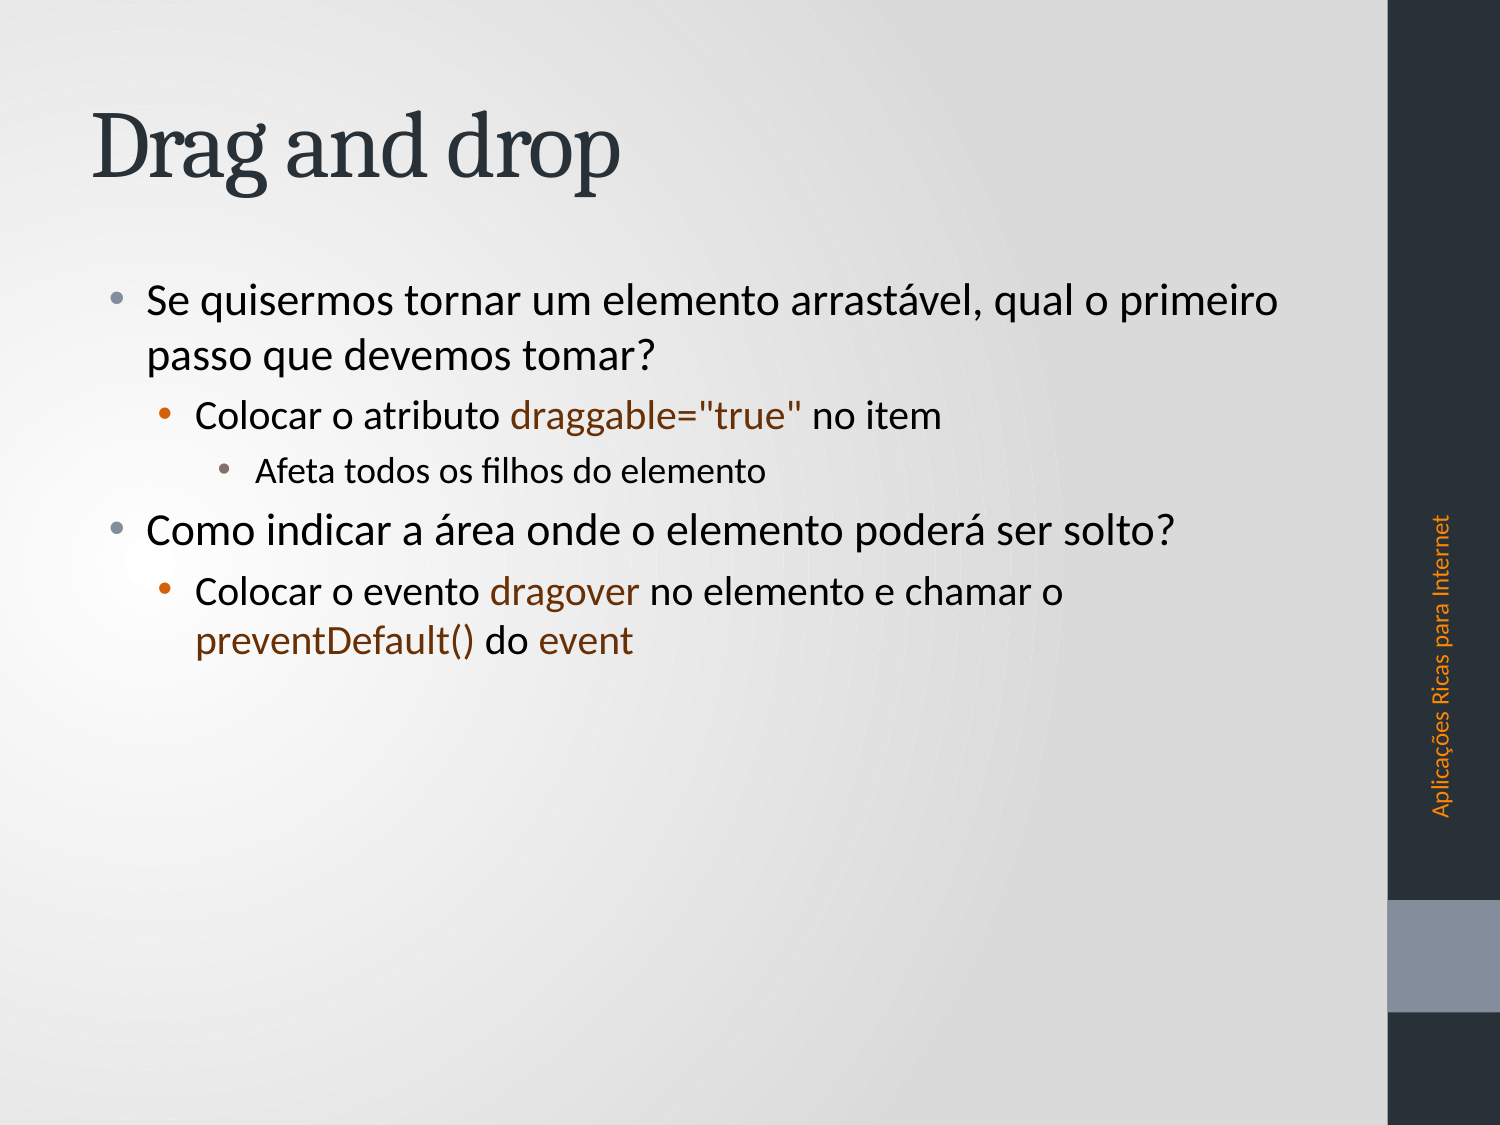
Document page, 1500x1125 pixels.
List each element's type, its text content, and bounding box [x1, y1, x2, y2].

list Se quisermos tornar um elemento arrastável, qual o primeiro passo que devemos tomar? Colocar o atributo draggable="true" no item Afeta todos os filhos do elemento Como indicar a área onde o elemento poderá ser solto? Colocar o evento dragover no elemento e chamar o preventDefault() do event [75, 262, 1325, 1050]
title Drag and drop [75, 45, 1325, 233]
footer Aplicações Ricas para Internet [1408, 500, 1469, 889]
